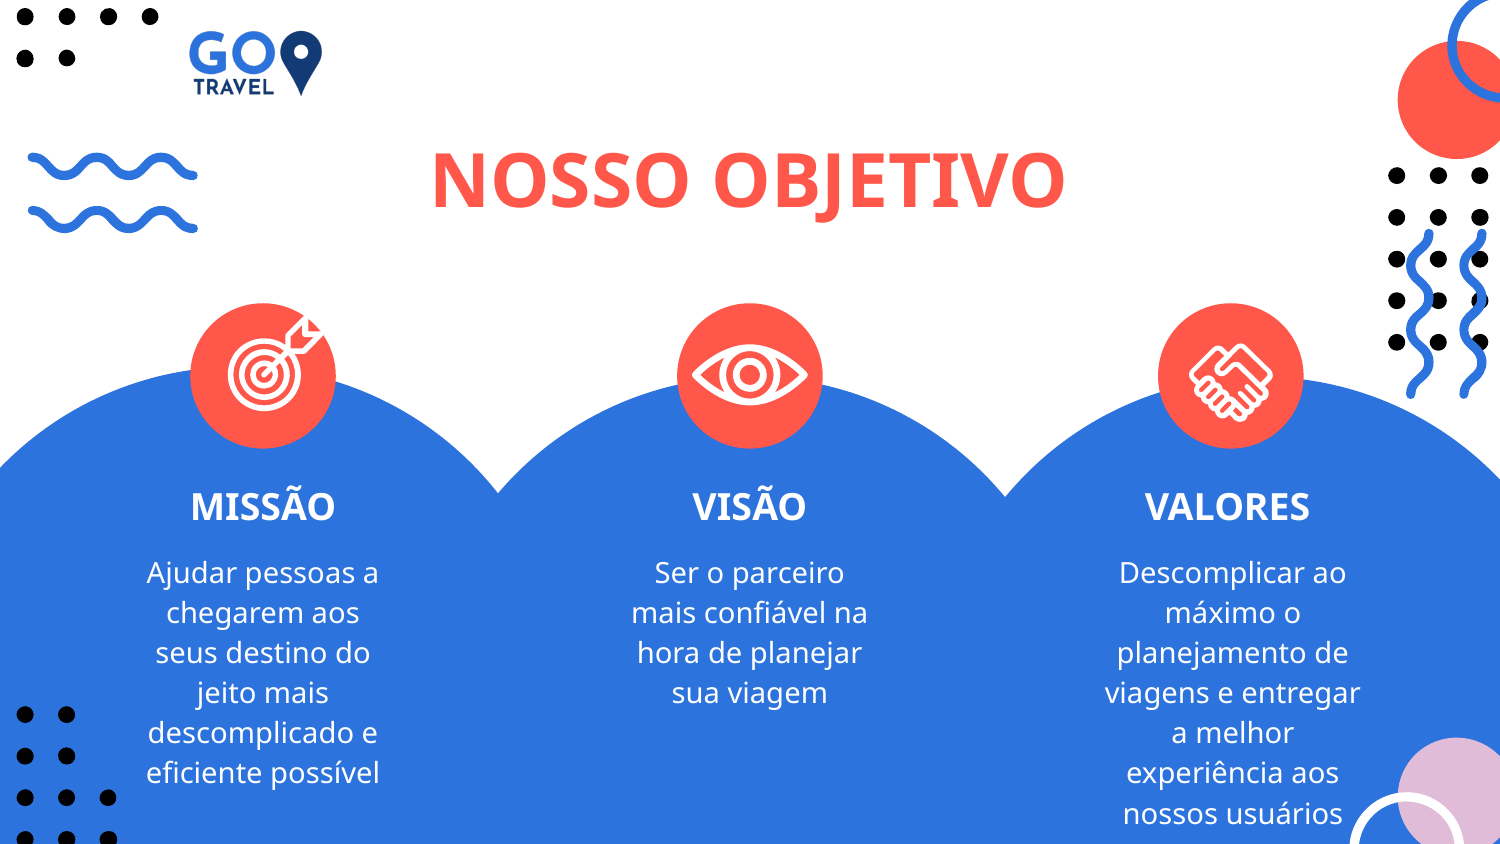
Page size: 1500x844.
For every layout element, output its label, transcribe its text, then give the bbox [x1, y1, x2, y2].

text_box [691, 344, 809, 406]
title NOSSO OBJETIVO [398, 117, 1100, 196]
text_box [227, 315, 324, 412]
picture [179, 24, 322, 103]
subtitle VALORES [1084, 461, 1371, 537]
text_box [1188, 343, 1273, 422]
subtitle Ajudar pessoas a chegarem aos seus destino do jeito mais descomplicado e eficiente possível [119, 549, 407, 792]
subtitle Ser o parceiro mais confiável na hora de planejar sua viagem [608, 533, 892, 762]
text_box [677, 303, 823, 449]
text_box [190, 303, 336, 449]
subtitle Descomplicar ao máximo o planejamento de viagens e entregar a melhor experiência aos nossos usuários [1085, 533, 1381, 805]
subtitle MISSÃO [119, 461, 407, 549]
subtitle VISÃO [606, 461, 894, 544]
text_box [1158, 303, 1304, 449]
